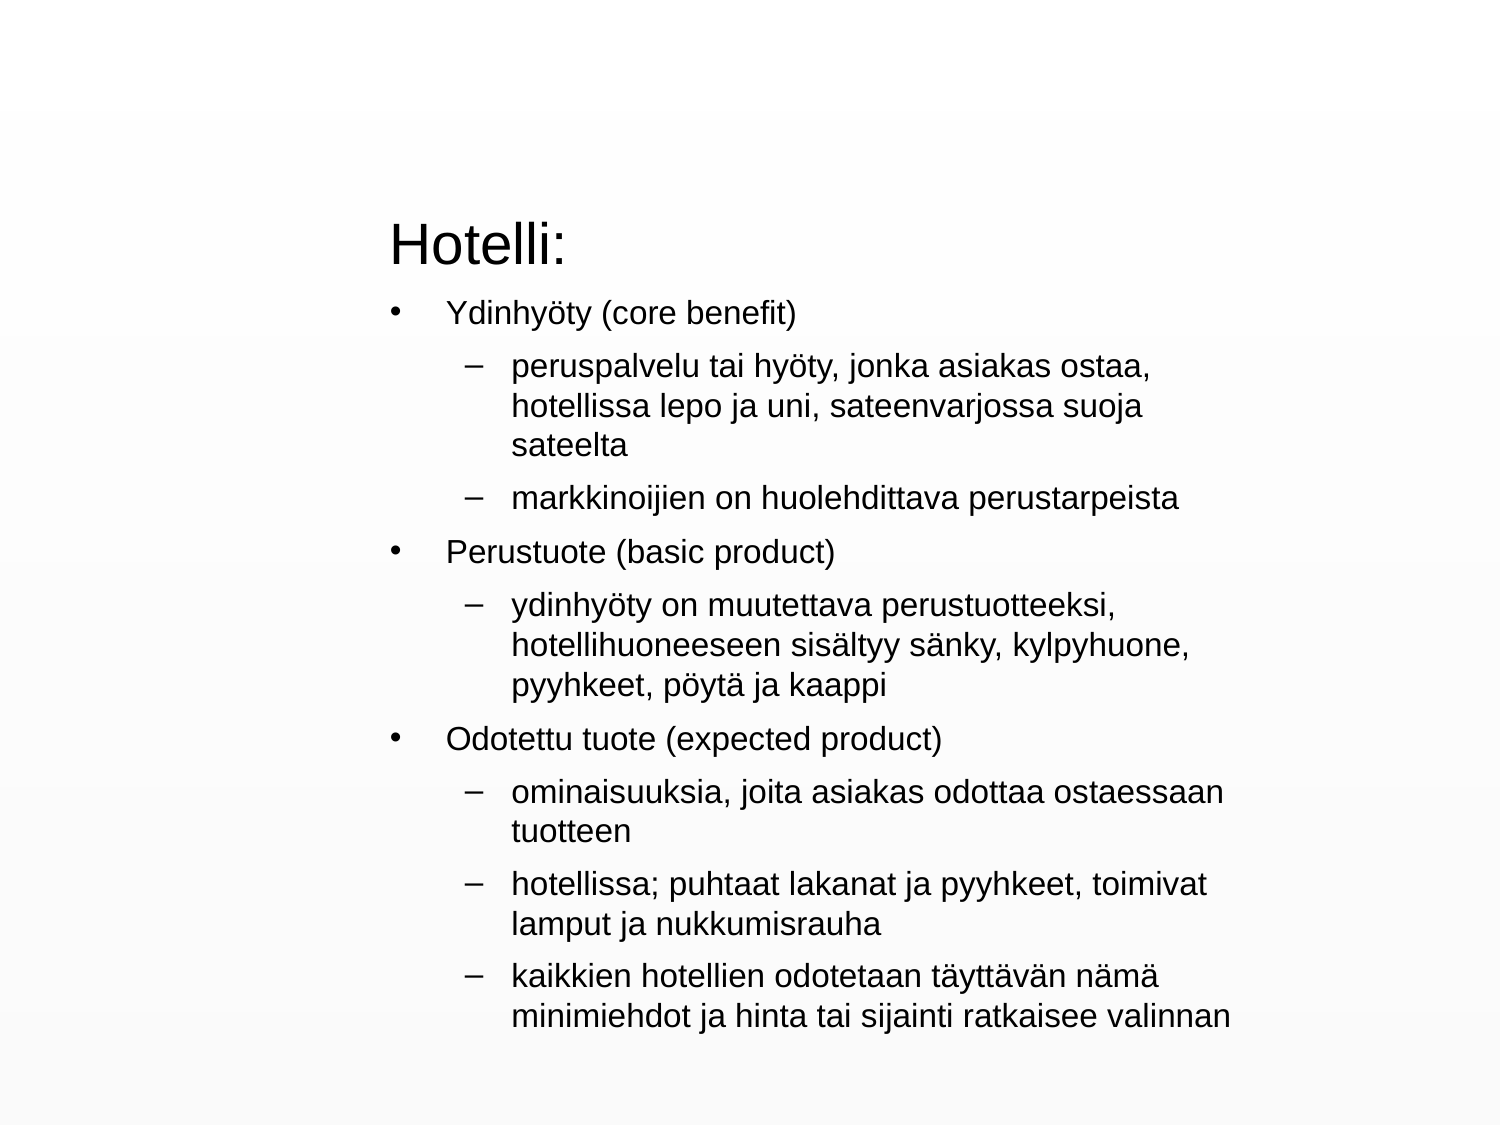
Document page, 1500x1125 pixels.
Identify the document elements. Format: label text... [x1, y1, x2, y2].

text_box Hotelli: Ydinhyöty (core benefit) peruspalvelu tai hyöty, jonka asiakas ostaa, hotellissa lepo ja uni, sateenvarjossa suoja sateelta markkinoijien on huolehdittava perustarpeista Perustuote (basic product) ydinhyöty on muutettava perustuotteeksi, hotellihuoneeseen sisältyy sänky, kylpyhuone, pyyhkeet, pöytä ja kaappi Odotettu tuote (expected product) ominaisuuksia, joita asiakas odottaa ostaessaan tuotteen hotellissa; puhtaat lakanat ja pyyhkeet, toimivat lamput ja nukkumisrauha kaikkien hotellien odotetaan täyttävän nämä minimiehdot ja hinta tai sijainti ratkaisee valinnan [375, 199, 1282, 1042]
